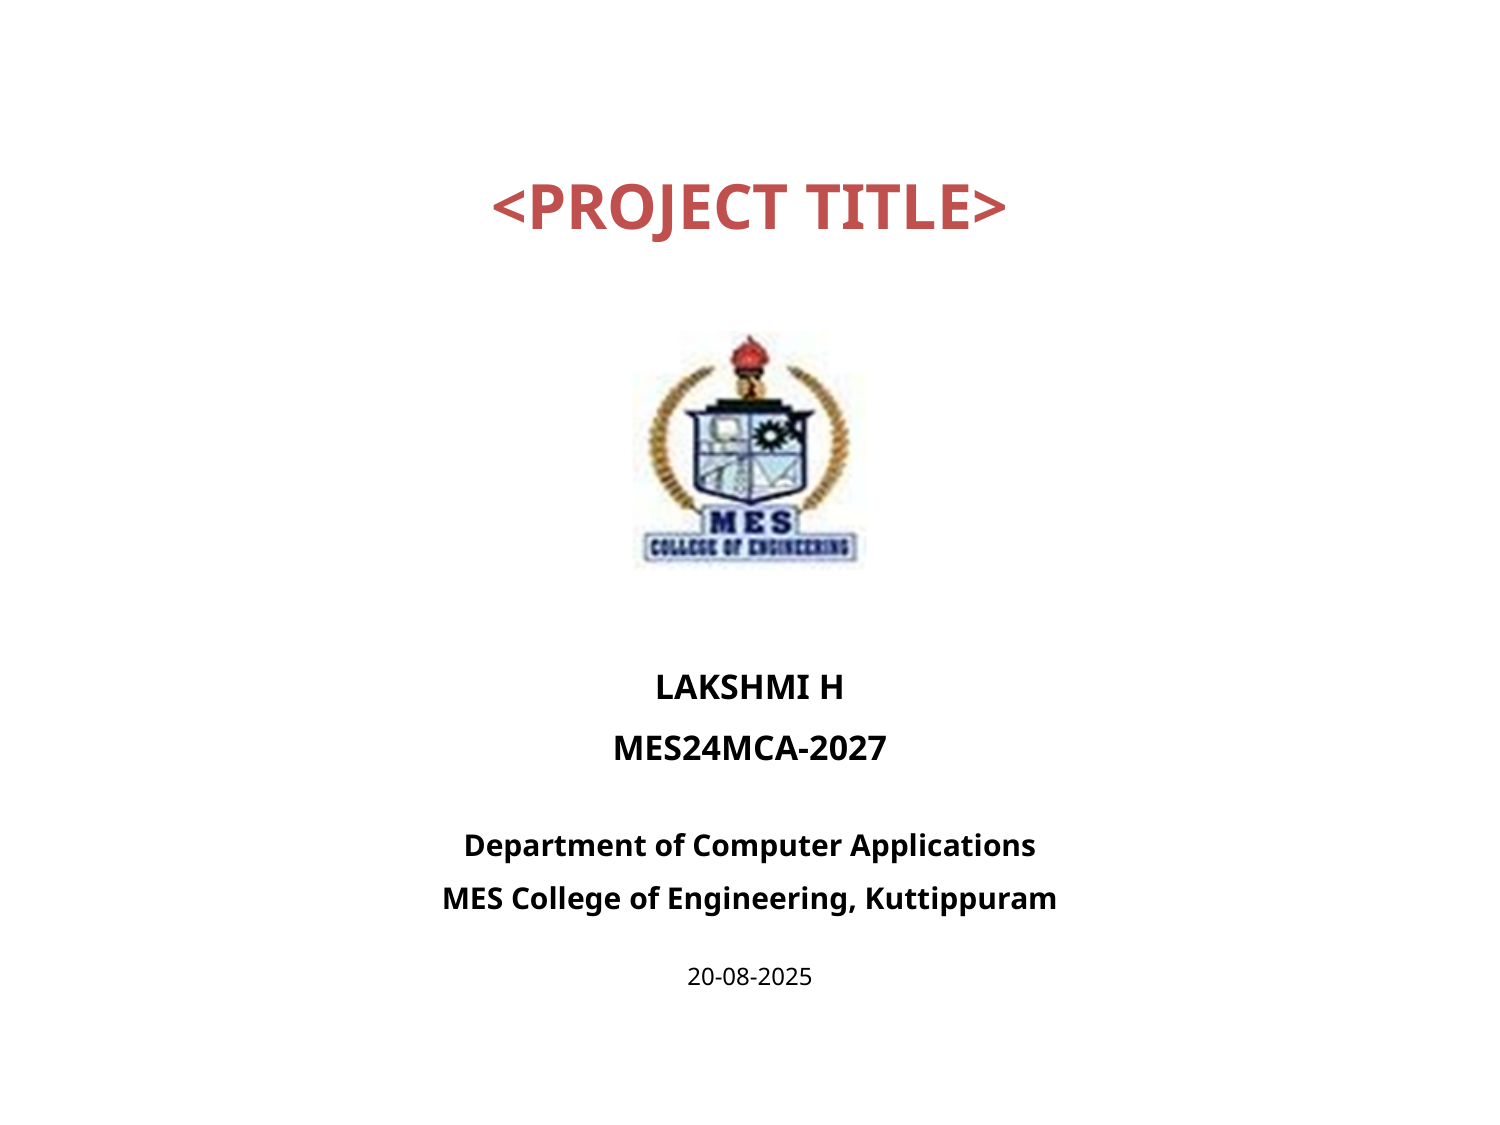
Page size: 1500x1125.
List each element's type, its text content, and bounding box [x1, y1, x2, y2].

picture [630, 327, 870, 576]
subtitle LAKSHMI H MES24MCA-2027 Department of Computer Applications MES College of Engineering, Kuttippuram 20-08-2025 [225, 637, 1275, 1000]
title <PROJECT TITLE> [112, 83, 1388, 325]
